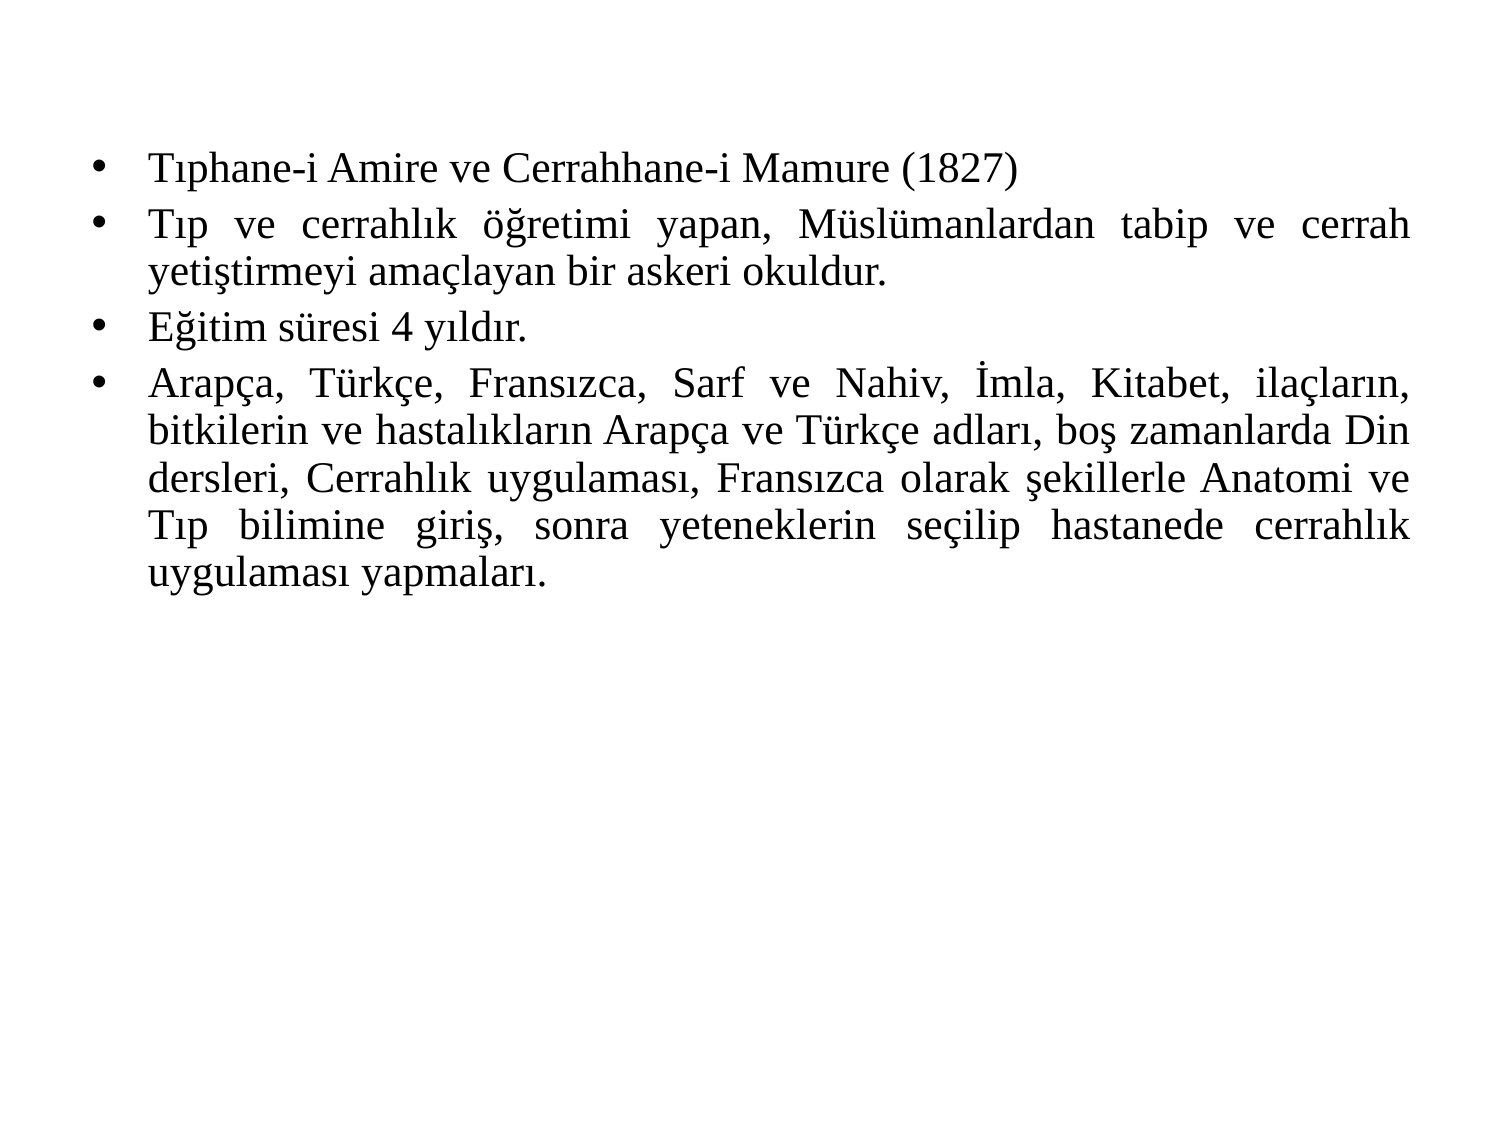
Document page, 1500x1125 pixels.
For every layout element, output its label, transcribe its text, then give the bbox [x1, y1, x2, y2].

list Tıphane-i Amire ve Cerrahhane-i Mamure (1827) Tıp ve cerrahlık öğretimi yapan, Müslümanlardan tabip ve cerrah yetiştirmeyi amaçlayan bir askeri okuldur. Eğitim süresi 4 yıldır. Arapça, Türkçe, Fransızca, Sarf ve Nahiv, İmla, Kitabet, ilaçların, bitkilerin ve hastalıkların Arapça ve Türkçe adları, boş zamanlarda Din dersleri, Cerrahlık uygulaması, Fransızca olarak şekillerle Anatomi ve Tıp bilimine giriş, sonra yeteneklerin seçilip hastanede cerrahlık uygulaması yapmaları. [76, 137, 1427, 880]
